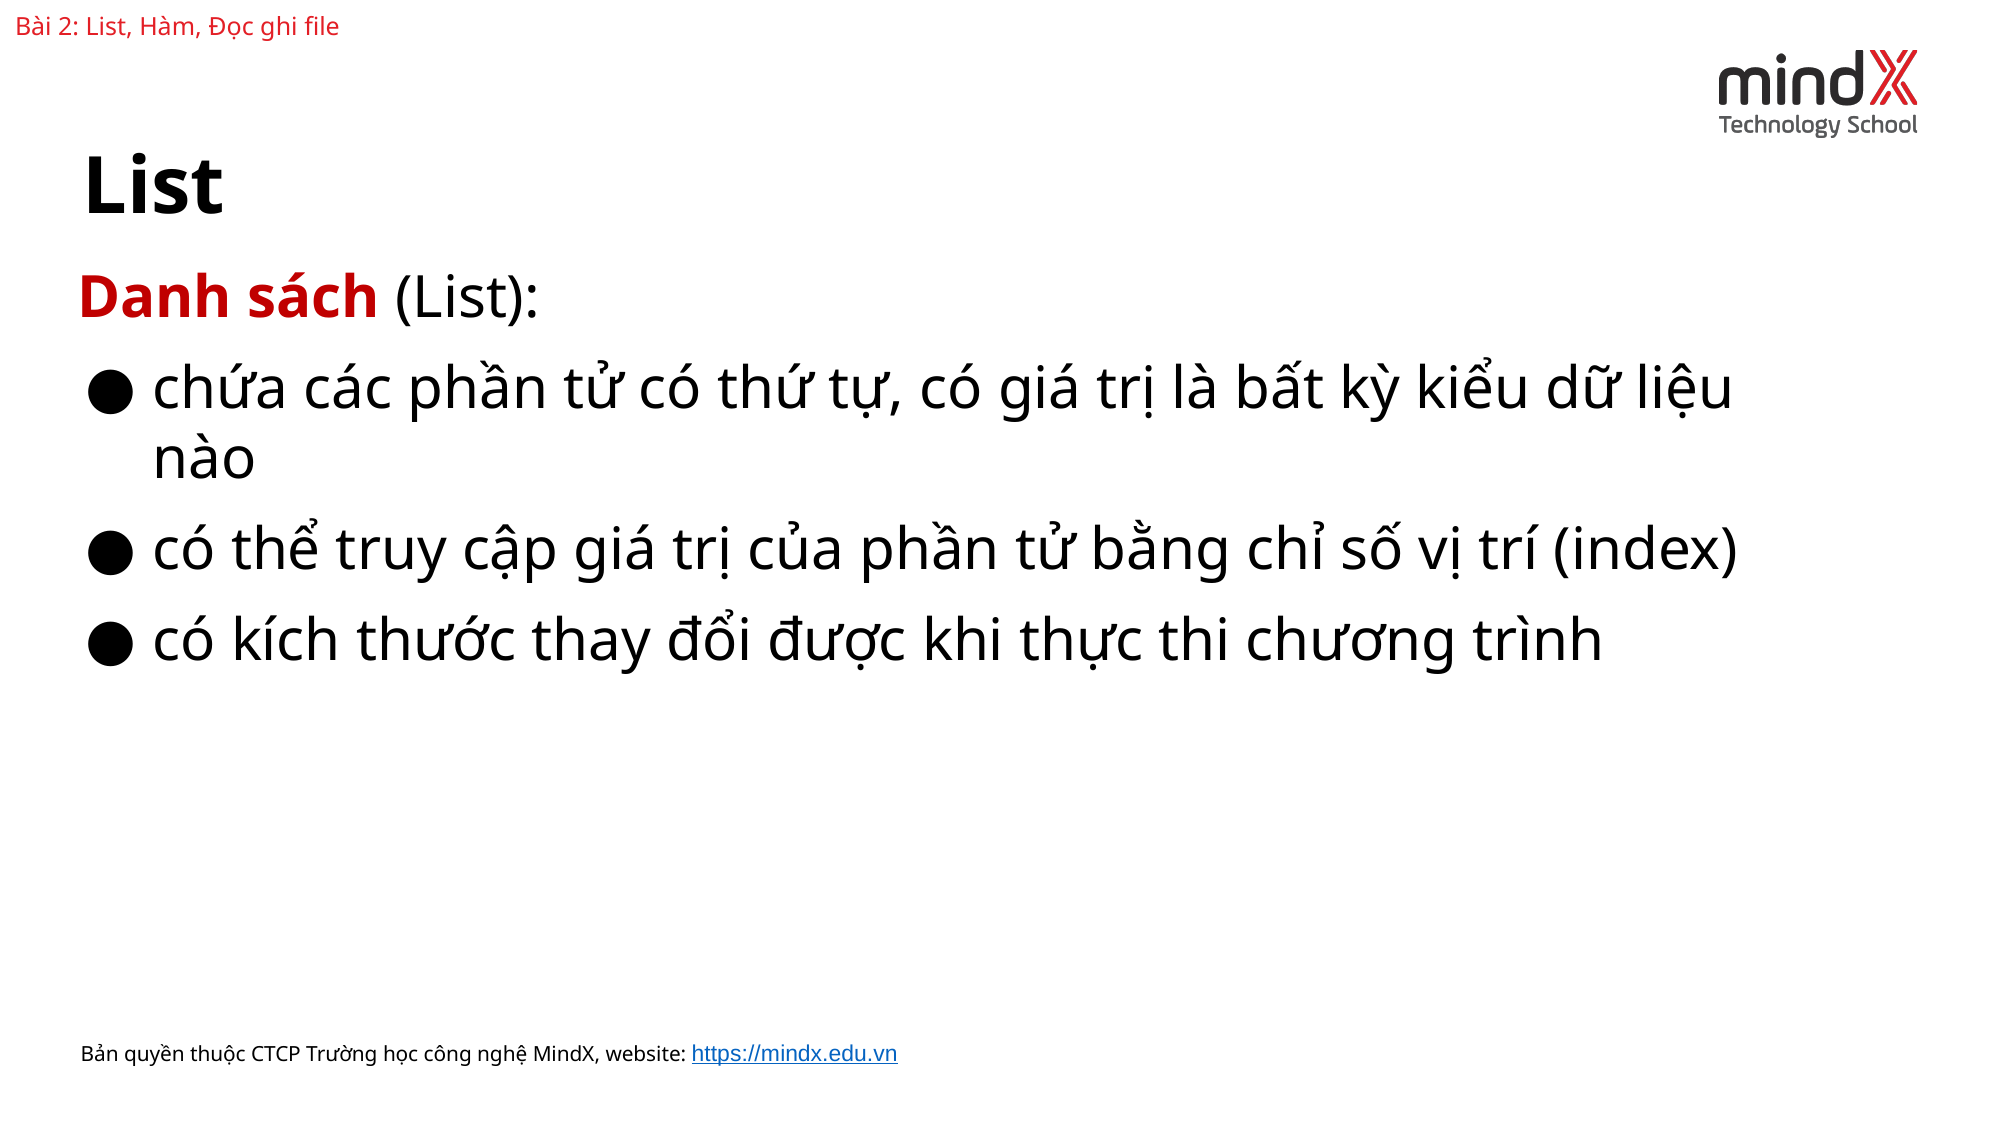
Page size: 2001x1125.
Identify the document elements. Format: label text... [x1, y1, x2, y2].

text_box List [62, 125, 786, 244]
text_box Bài 2: List, Hàm, Đọc ghi file [0, 0, 540, 54]
text_box Bản quyền thuộc CTCP Trường học công nghệ MindX, website: https://mindx.edu.vn [65, 1026, 1100, 1092]
picture [1719, 50, 1918, 138]
text_box Danh sách (List): chứa các phần tử có thứ tự, có giá trị là bất kỳ kiểu dữ liệu nào có thể truy cập giá trị của phần tử bằng chỉ số vị trí (index) có kích thước thay đổi được khi thực thi chương trình [62, 244, 1847, 687]
